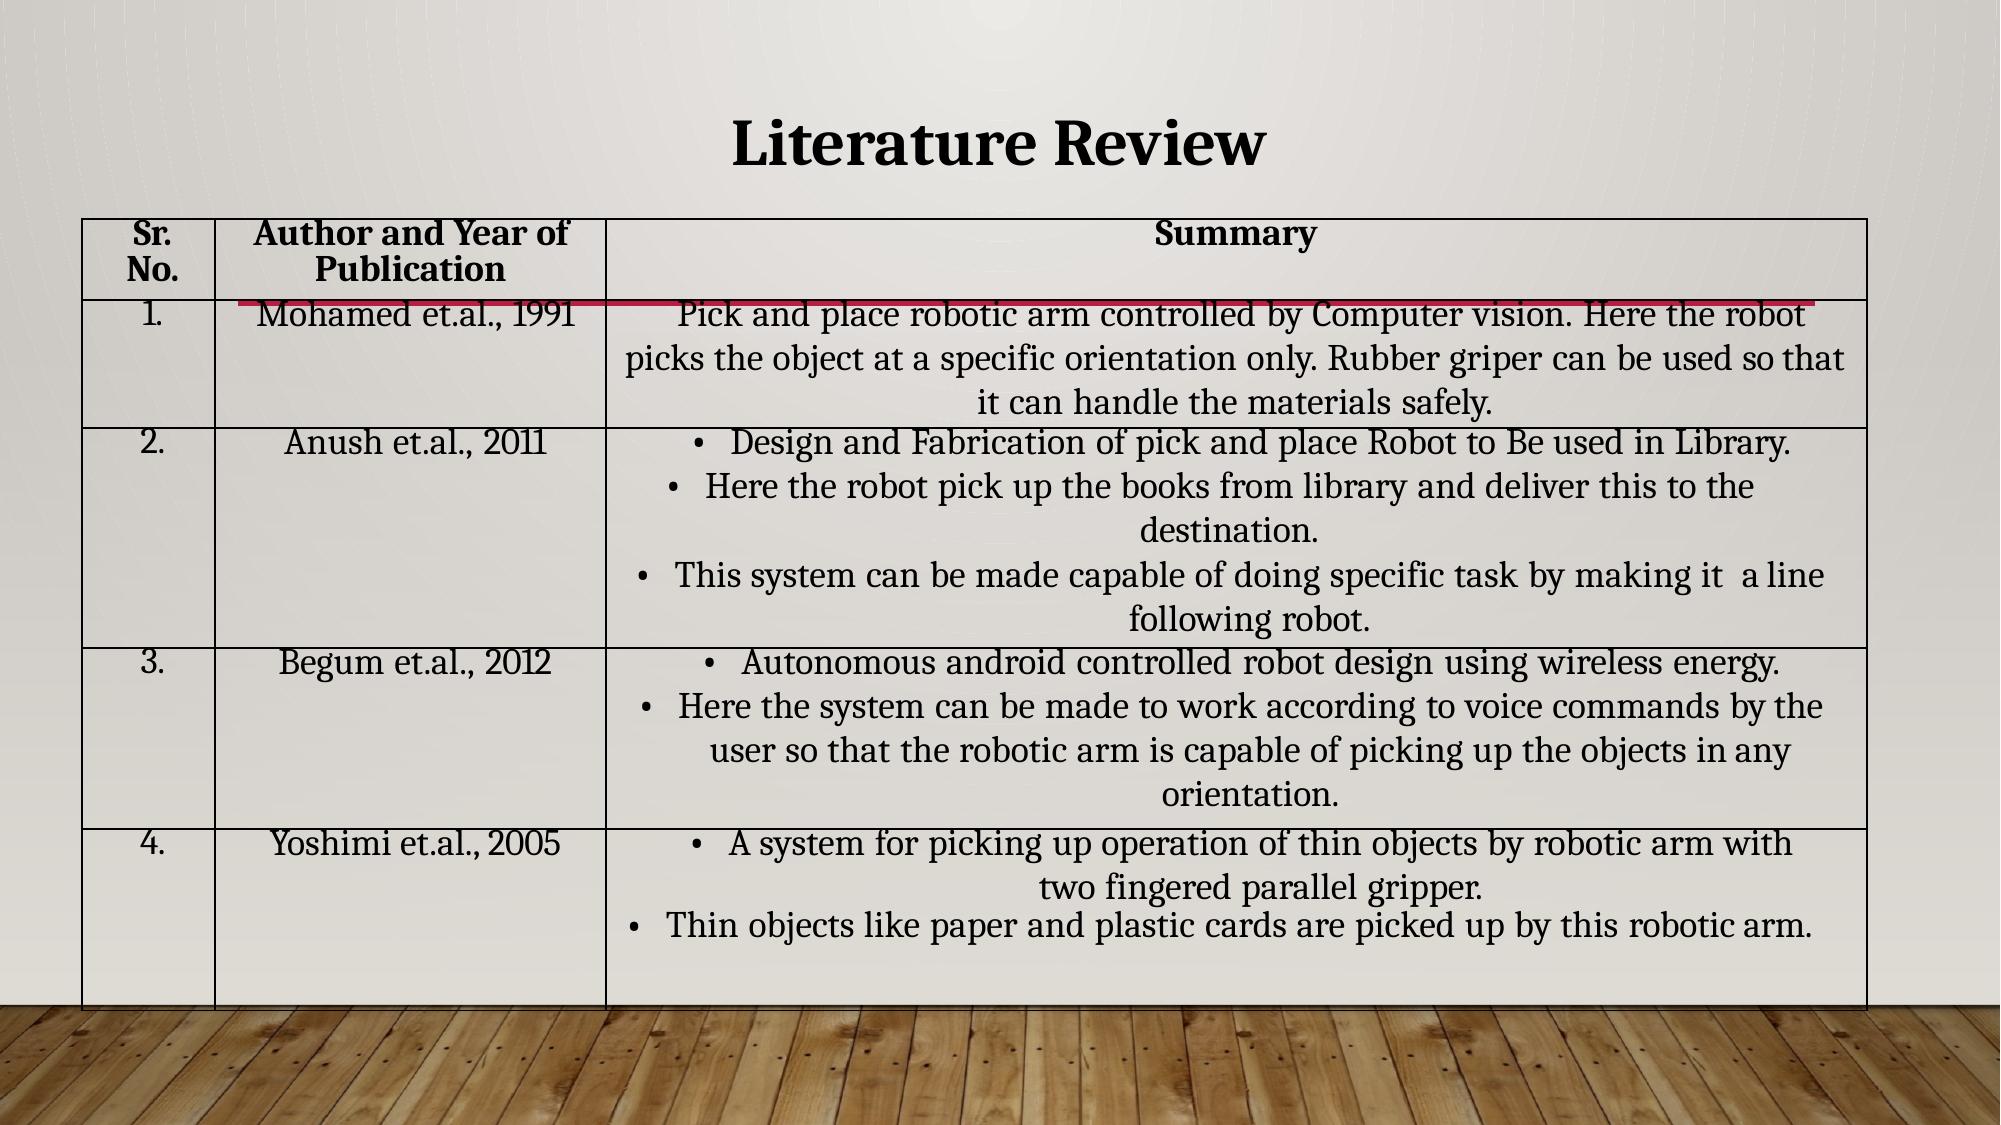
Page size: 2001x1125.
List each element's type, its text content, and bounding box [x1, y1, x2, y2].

table_cell 2. [83, 429, 214, 647]
table_cell Begum et.al., 2012 [216, 649, 605, 828]
table_cell Yoshimi et.al., 2005 [216, 830, 605, 1010]
table_cell 3. [83, 649, 214, 828]
picture [0, 1005, 2000, 1125]
table_cell Pick and place robotic arm controlled by Computer vision. Here the robot picks the object at a specific orientation only. Rubber griper can be used so that it can handle the materials safely. [607, 301, 1866, 427]
table_cell Mohamed et.al., 1991 [216, 301, 605, 427]
table_cell 4. [83, 830, 214, 1010]
table_cell Autonomous android controlled robot design using wireless energy. Here the system can be made to work according to voice commands by the user so that the robotic arm is capable of picking up the objects in any orientation. [607, 649, 1866, 828]
table_cell A system for picking up operation of thin objects by robotic arm with two fingered parallel gripper. Thin objects like paper and plastic cards are picked up by this robotic arm. [607, 830, 1866, 1010]
table_cell 1. [83, 301, 214, 427]
table_cell Design and Fabrication of pick and place Robot to Be used in Library. Here the robot pick up the books from library and deliver this to the destination. This system can be made capable of doing specific task by making it a line following robot. [607, 429, 1866, 647]
title Literature Review [105, 61, 1892, 287]
table_header Sr. No. [83, 220, 214, 299]
table_cell Anush et.al., 2011 [216, 429, 605, 647]
table_header Author and Year of Publication [216, 220, 605, 299]
table_header Summary [607, 220, 1866, 299]
